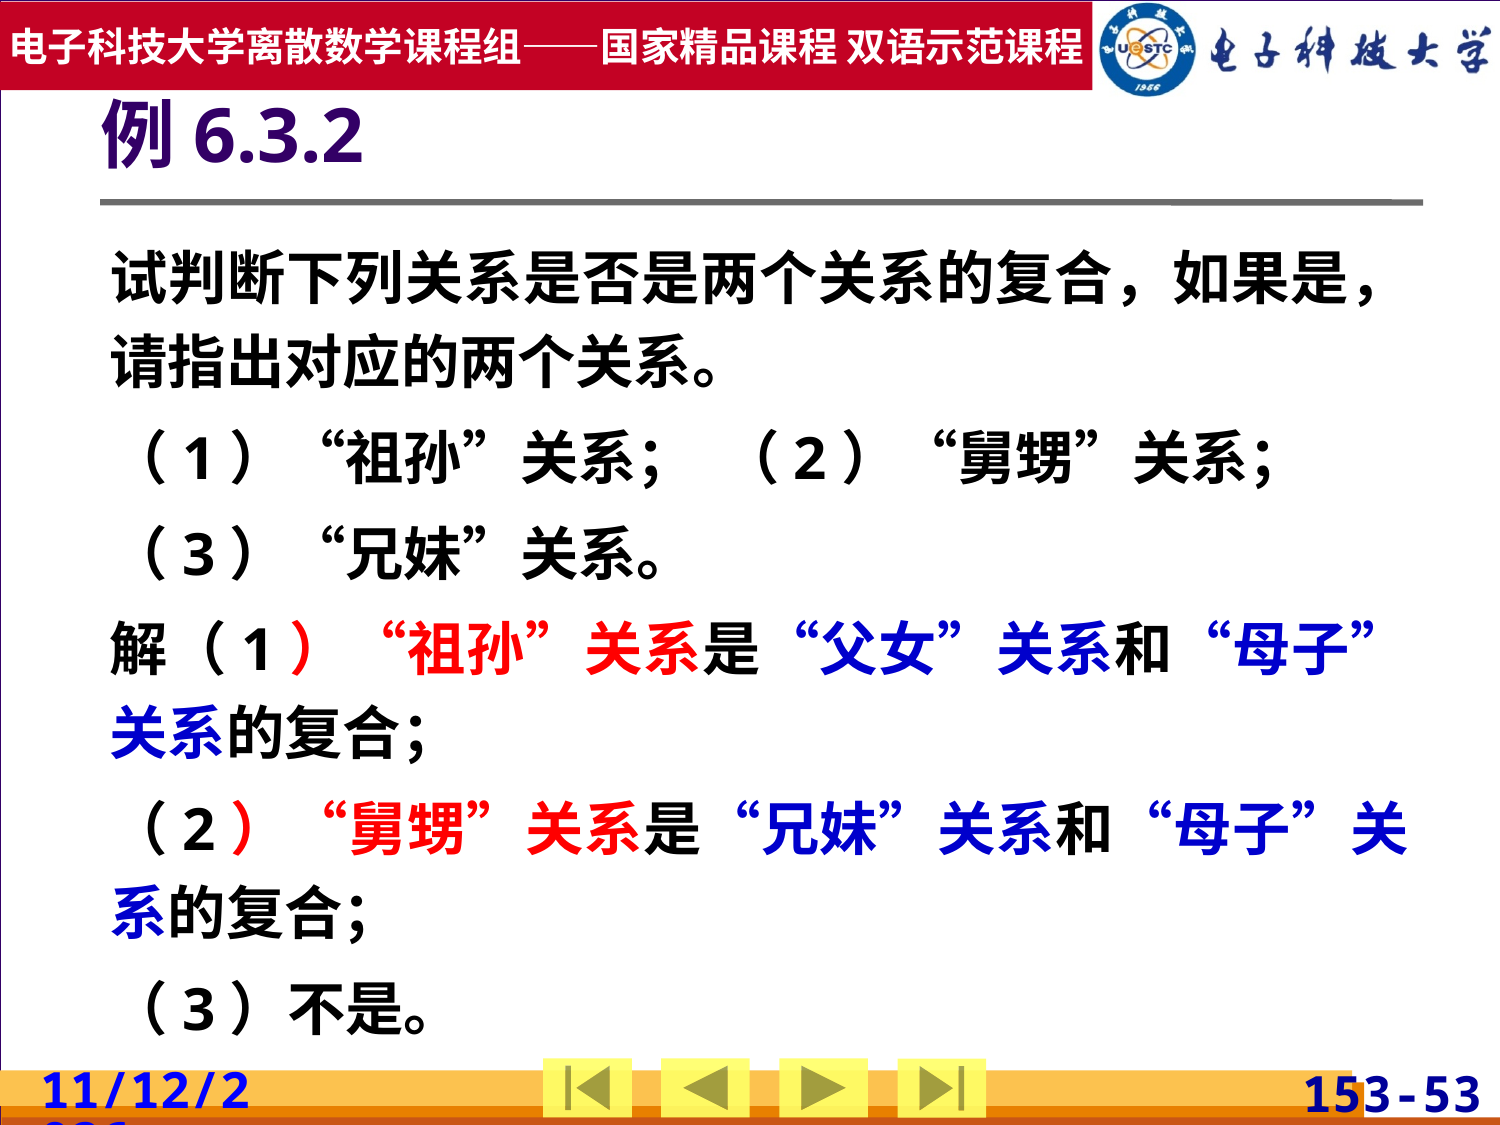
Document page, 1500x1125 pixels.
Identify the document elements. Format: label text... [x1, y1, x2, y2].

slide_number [34, 1057, 284, 1119]
list 试判断下列关系是否是两个关系的复合，如果是，请指出对应的两个关系。 （1）“祖孙”关系； （2）“舅甥”关系； （3）“兄妹”关系。 解（1）“祖孙”关系是“父女”关系和“母子”关系的复合； （2）“舅甥”关系是“兄妹”关系和“母子”关系的复合； （3）不是。 [94, 220, 1424, 1063]
title 例6.3.2 [100, 90, 1424, 187]
picture [1098, 1, 1495, 98]
